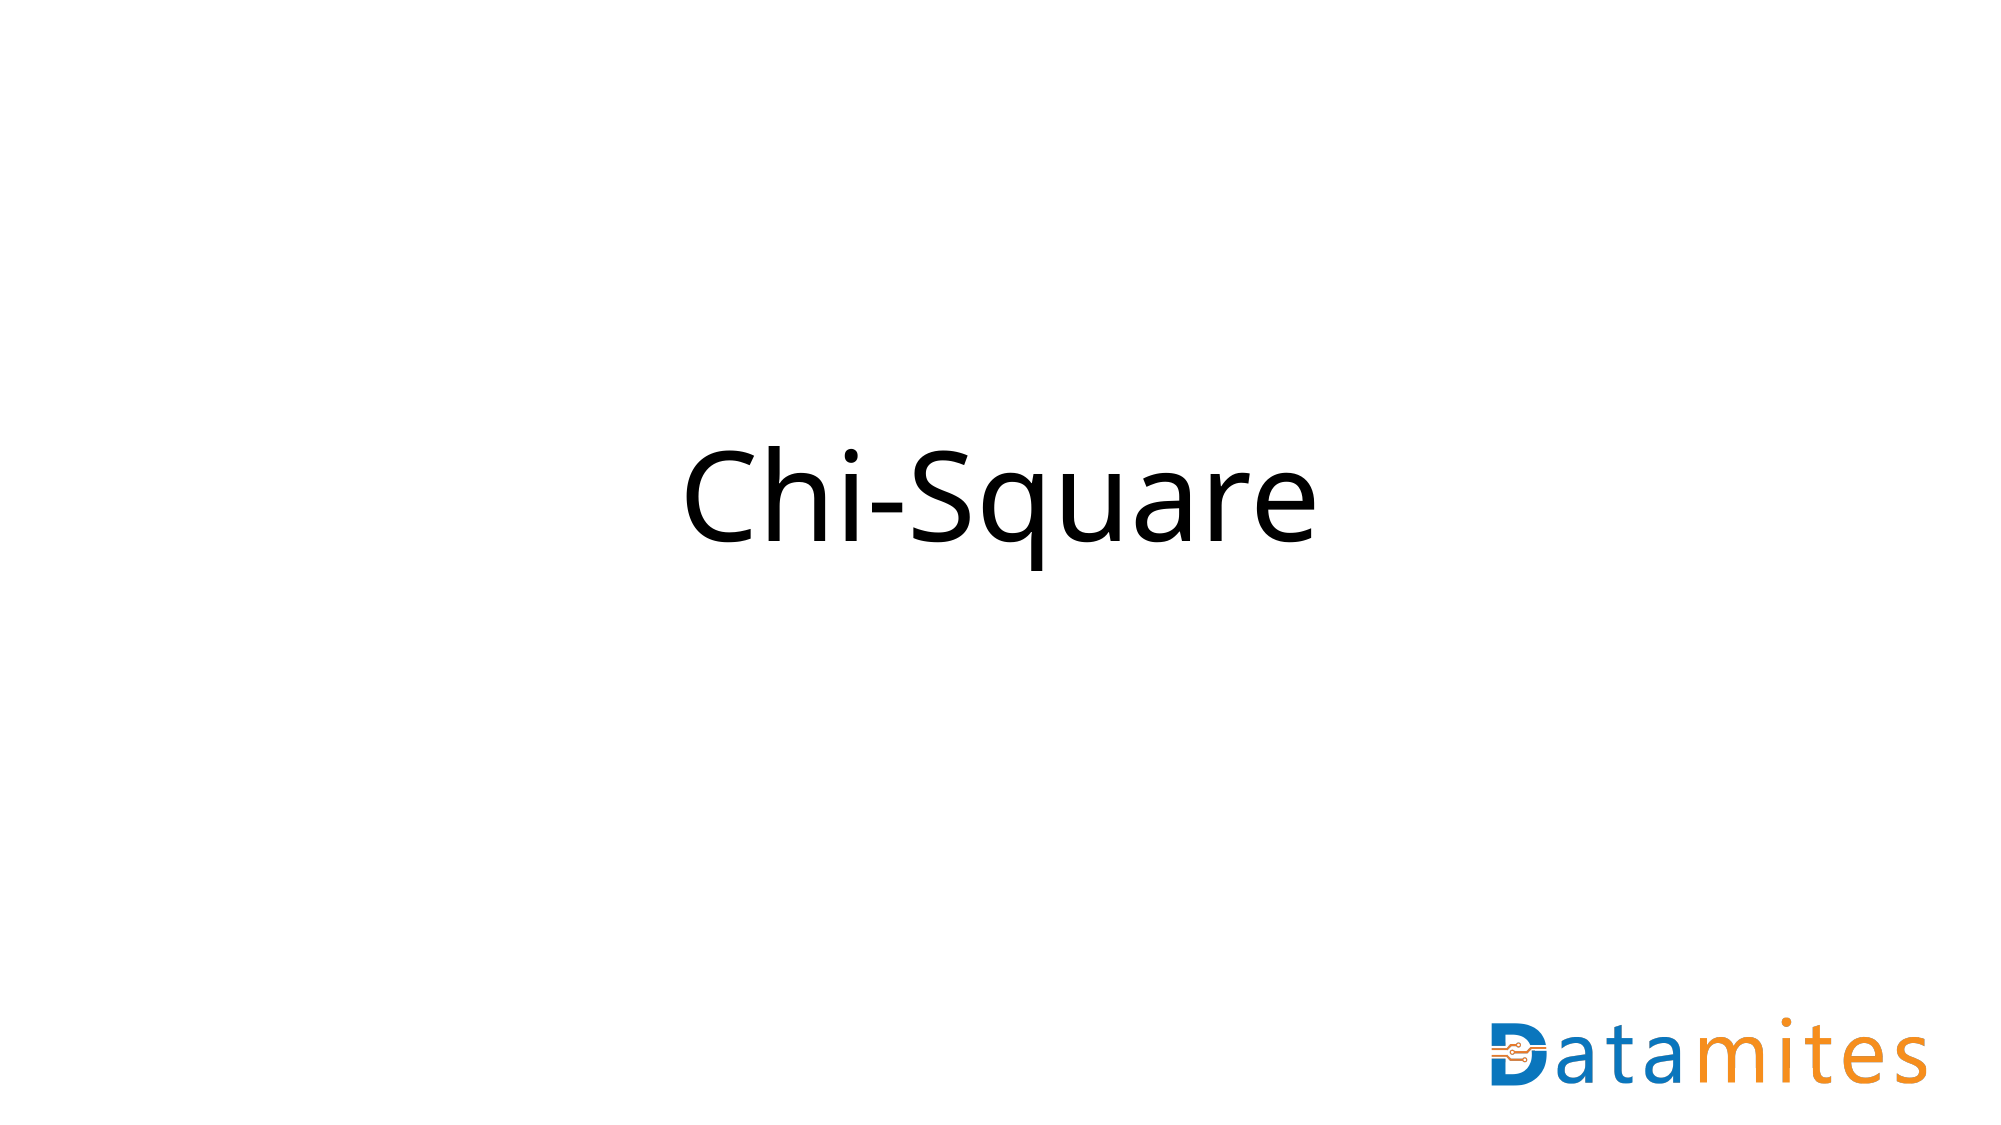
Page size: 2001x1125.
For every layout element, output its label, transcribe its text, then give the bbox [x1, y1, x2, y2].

title Chi-Square [249, 184, 1750, 576]
picture [1480, 1013, 1938, 1125]
